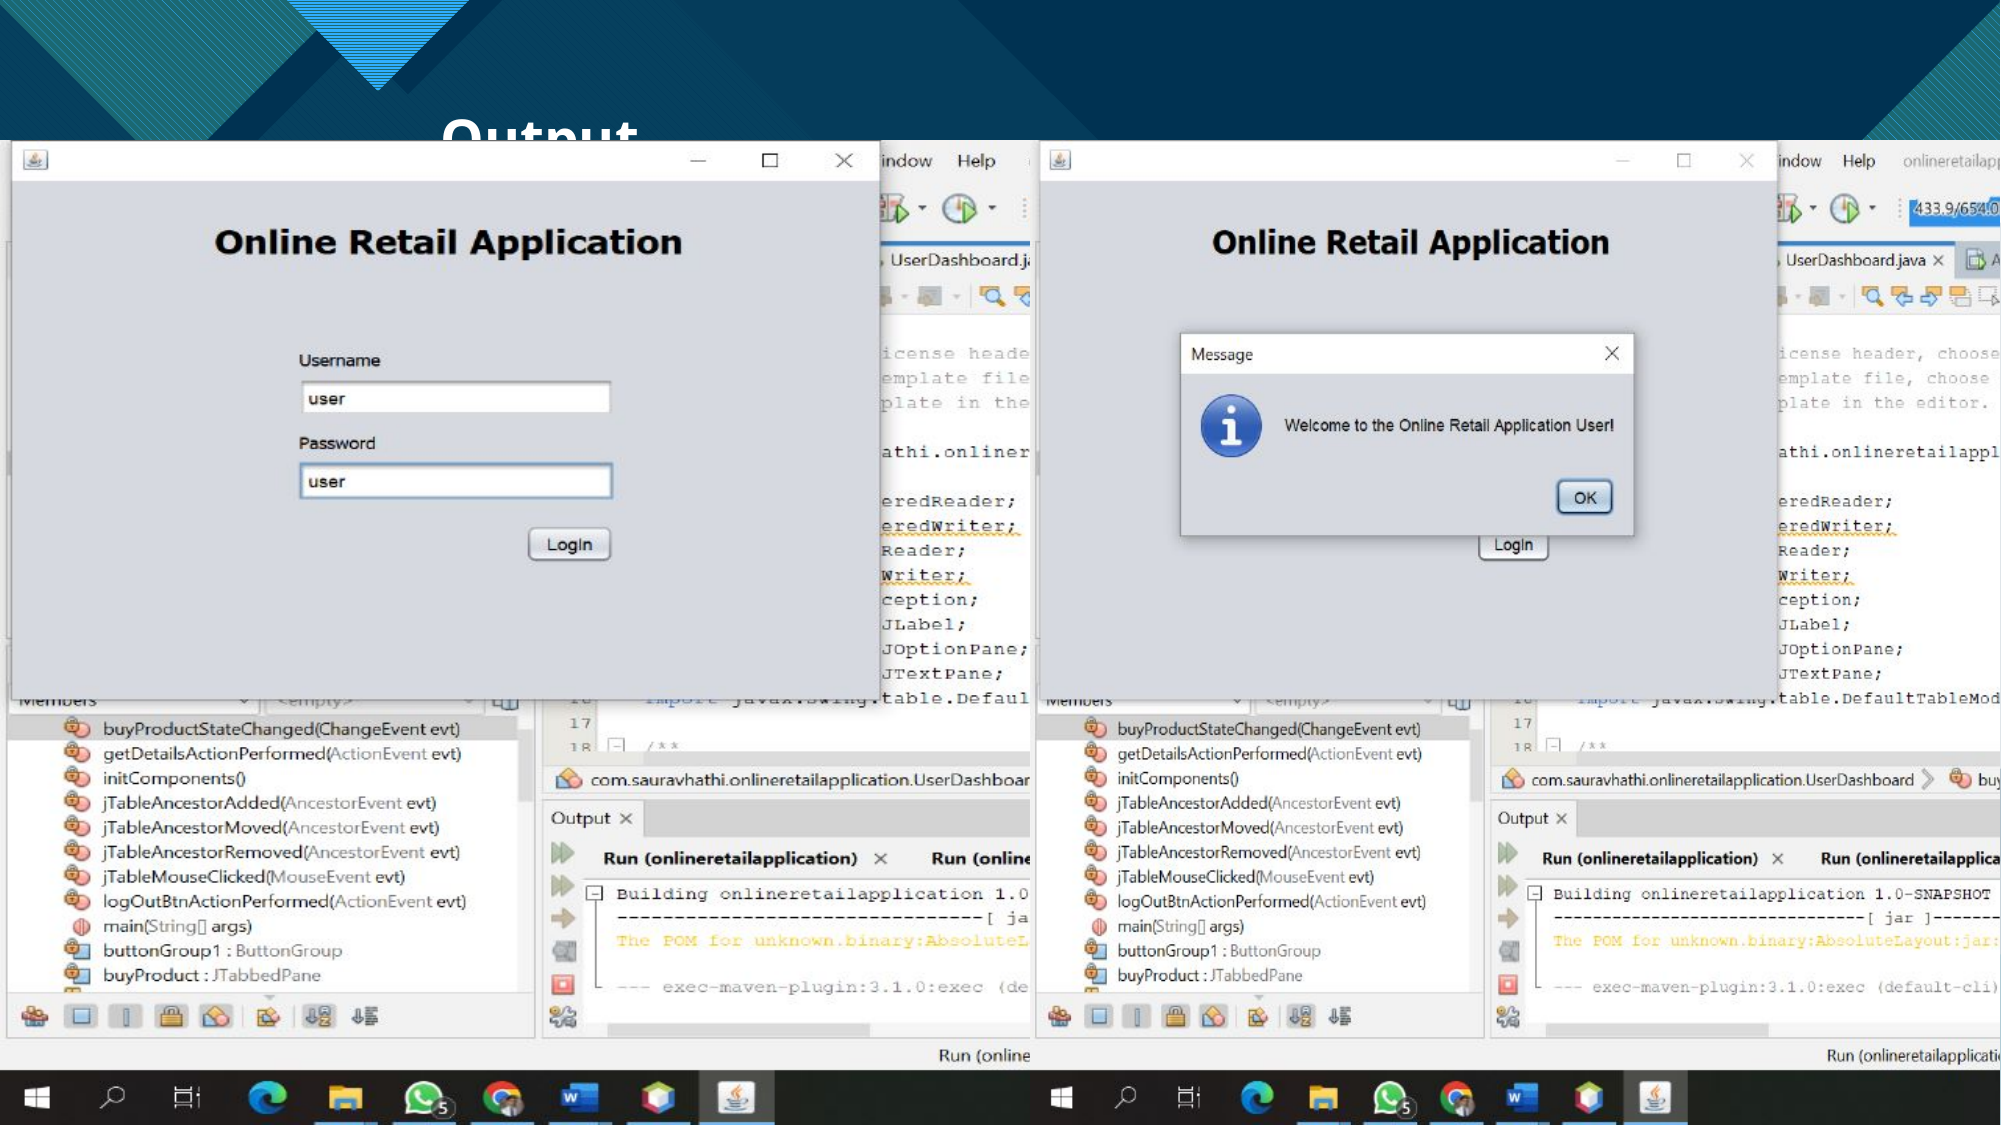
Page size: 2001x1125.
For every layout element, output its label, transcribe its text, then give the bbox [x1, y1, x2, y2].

picture [0, 140, 2000, 1125]
title Output [425, 104, 1702, 140]
